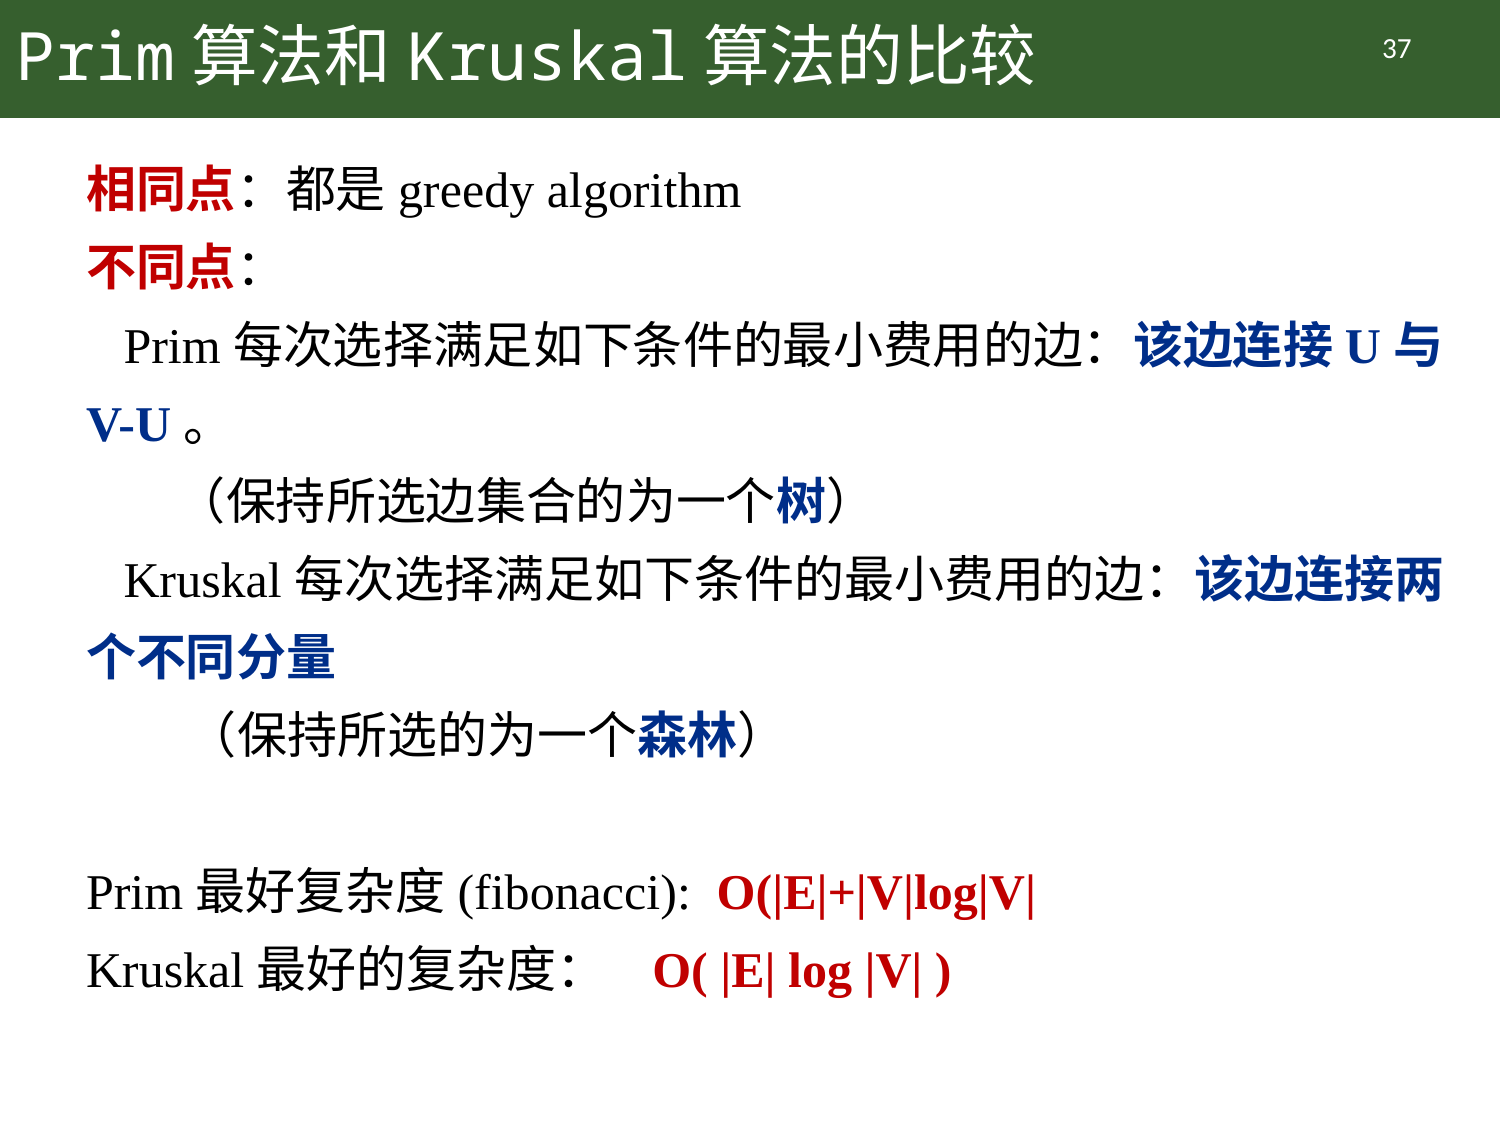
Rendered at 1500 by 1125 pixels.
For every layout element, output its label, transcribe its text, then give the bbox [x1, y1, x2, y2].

title Prim算法和Kruskal算法的比较 [0, 0, 1294, 119]
list 相同点：都是greedy algorithm 不同点： Prim每次选择满足如下条件的最小费用的边：该边连接U与V-U。 （保持所选边集合的为一个树） Kruskal每次选择满足如下条件的最小费用的边：该边连接两个不同分量 （保持所选的为一个森林） Prim最好复杂度(fibonacci): O(|E|+|V|log|V| Kruskal最好的复杂度： O( |E| log |V| ) [71, 132, 1469, 1104]
slide_number 37 [1306, 21, 1487, 82]
